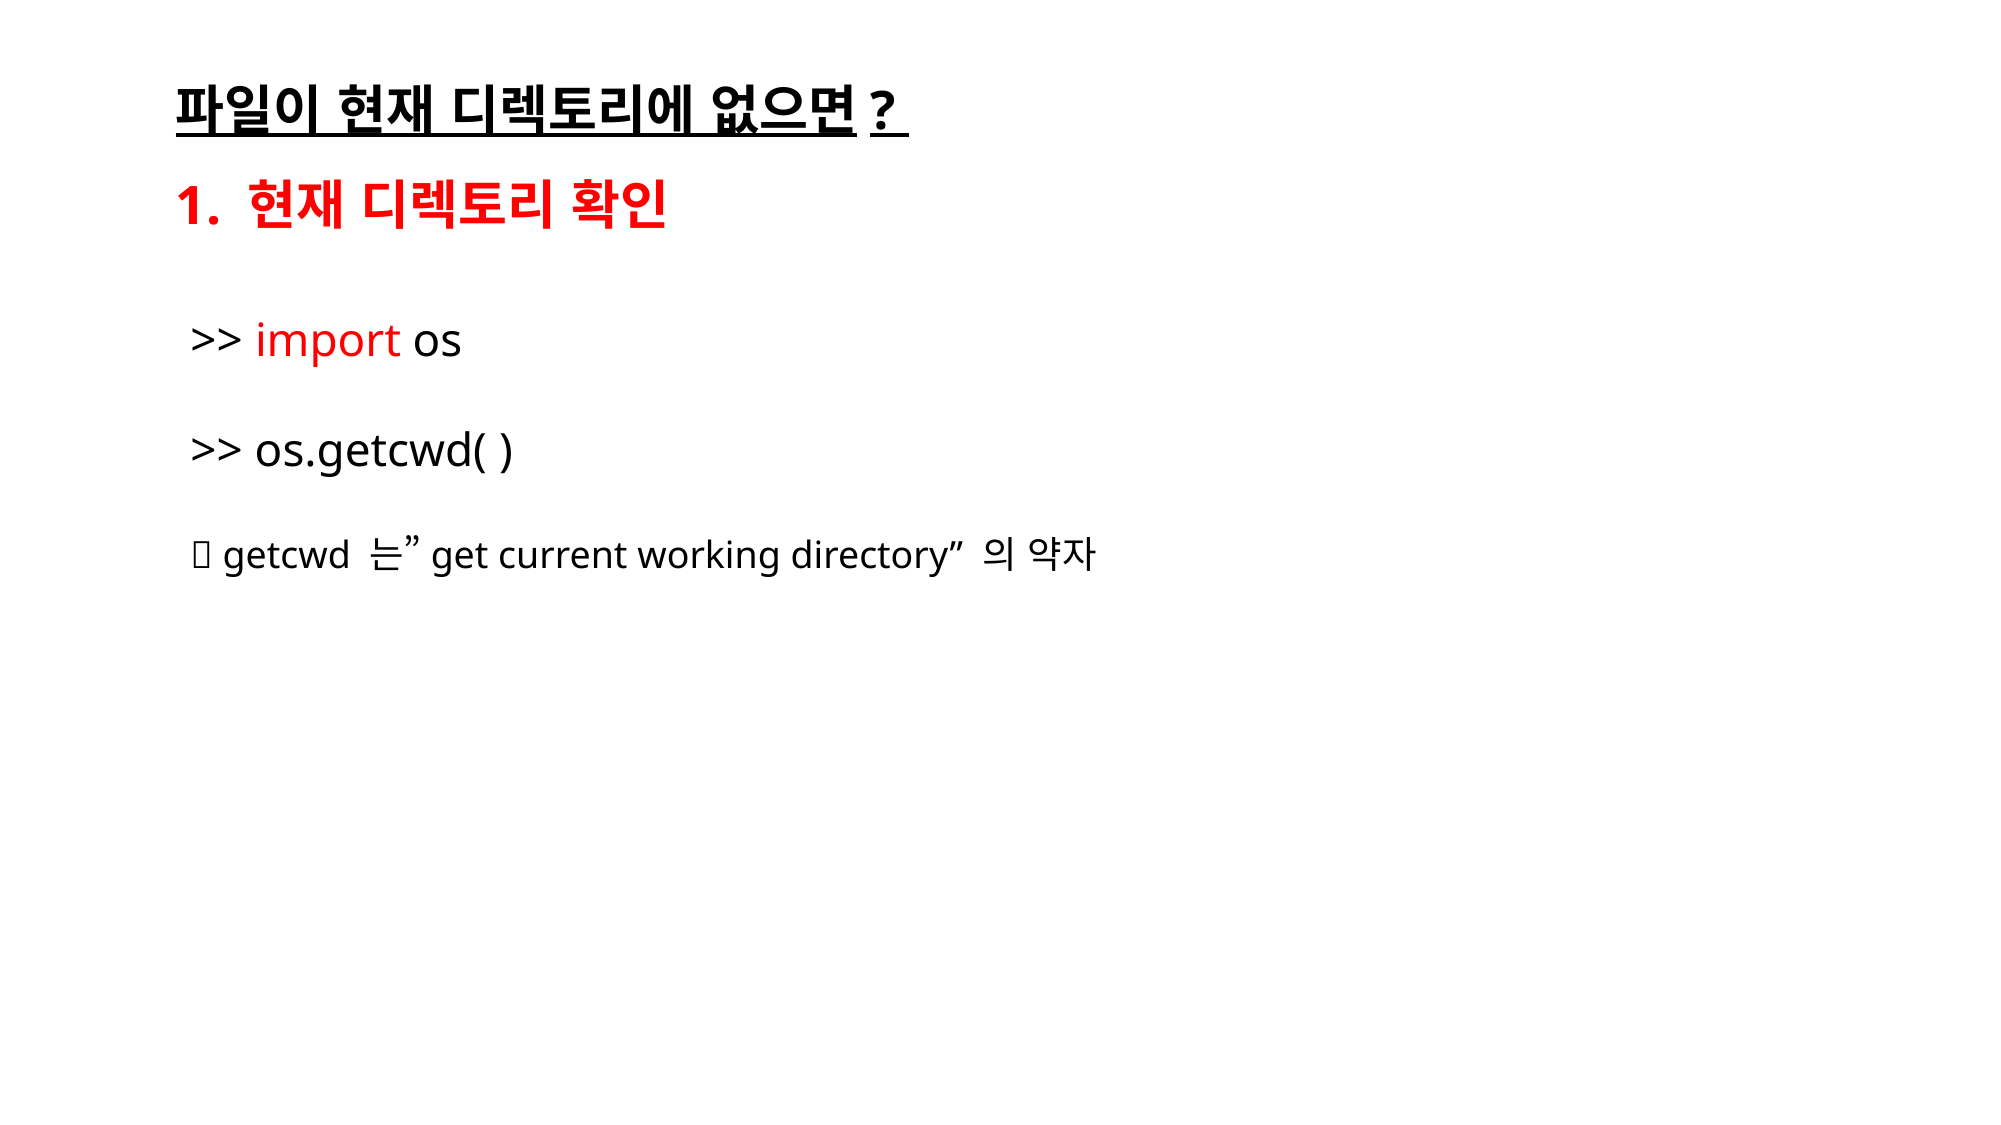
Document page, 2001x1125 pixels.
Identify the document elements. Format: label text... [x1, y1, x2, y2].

title 파일이 현재 디렉토리에 없으면? 1. 현재 디렉토리 확인 [160, 36, 1811, 244]
text_box >> import os >> os.getcwd( )  getcwd 는”get current working directory” 의 약자 [175, 303, 1746, 629]
